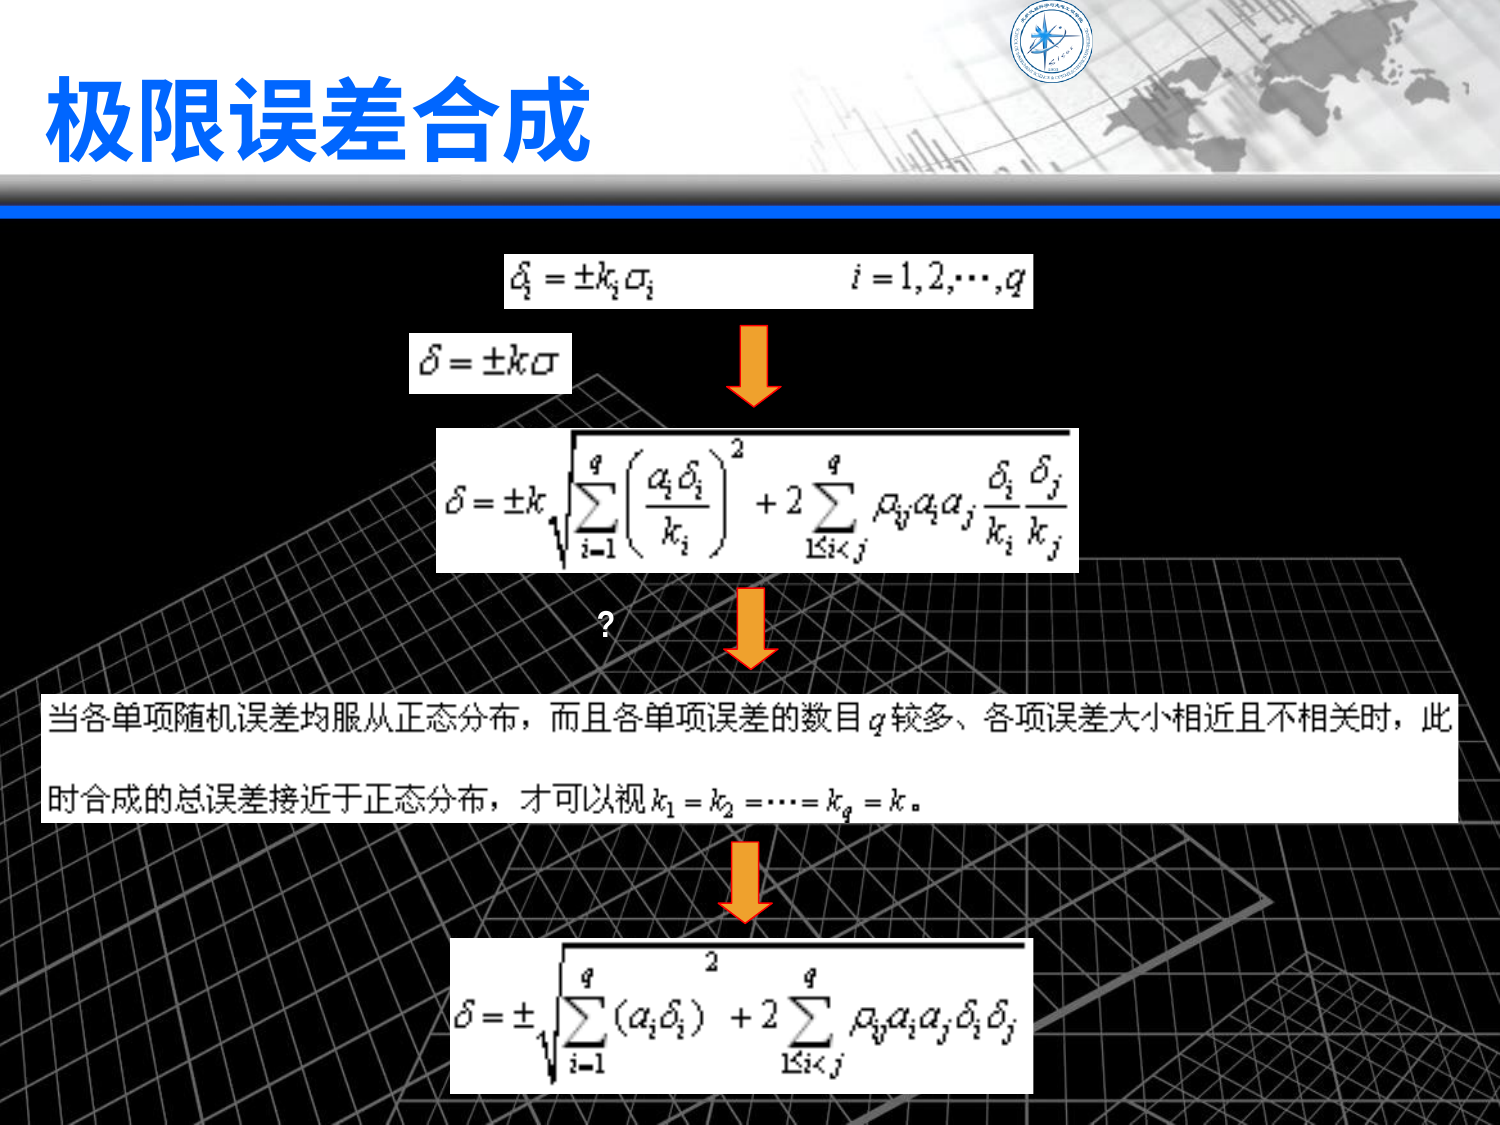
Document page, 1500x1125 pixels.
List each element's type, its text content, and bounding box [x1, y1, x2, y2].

text_box [41, 694, 1459, 823]
title 极限误差合成 [42, 60, 599, 251]
text_box ? [594, 597, 618, 646]
picture [0, 0, 1500, 206]
text_box [450, 938, 1034, 1094]
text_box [717, 840, 774, 925]
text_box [725, 324, 783, 408]
picture [0, 219, 1500, 1125]
text_box [409, 333, 572, 394]
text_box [722, 586, 780, 671]
text_box [436, 428, 1079, 573]
text_box [504, 254, 1034, 309]
